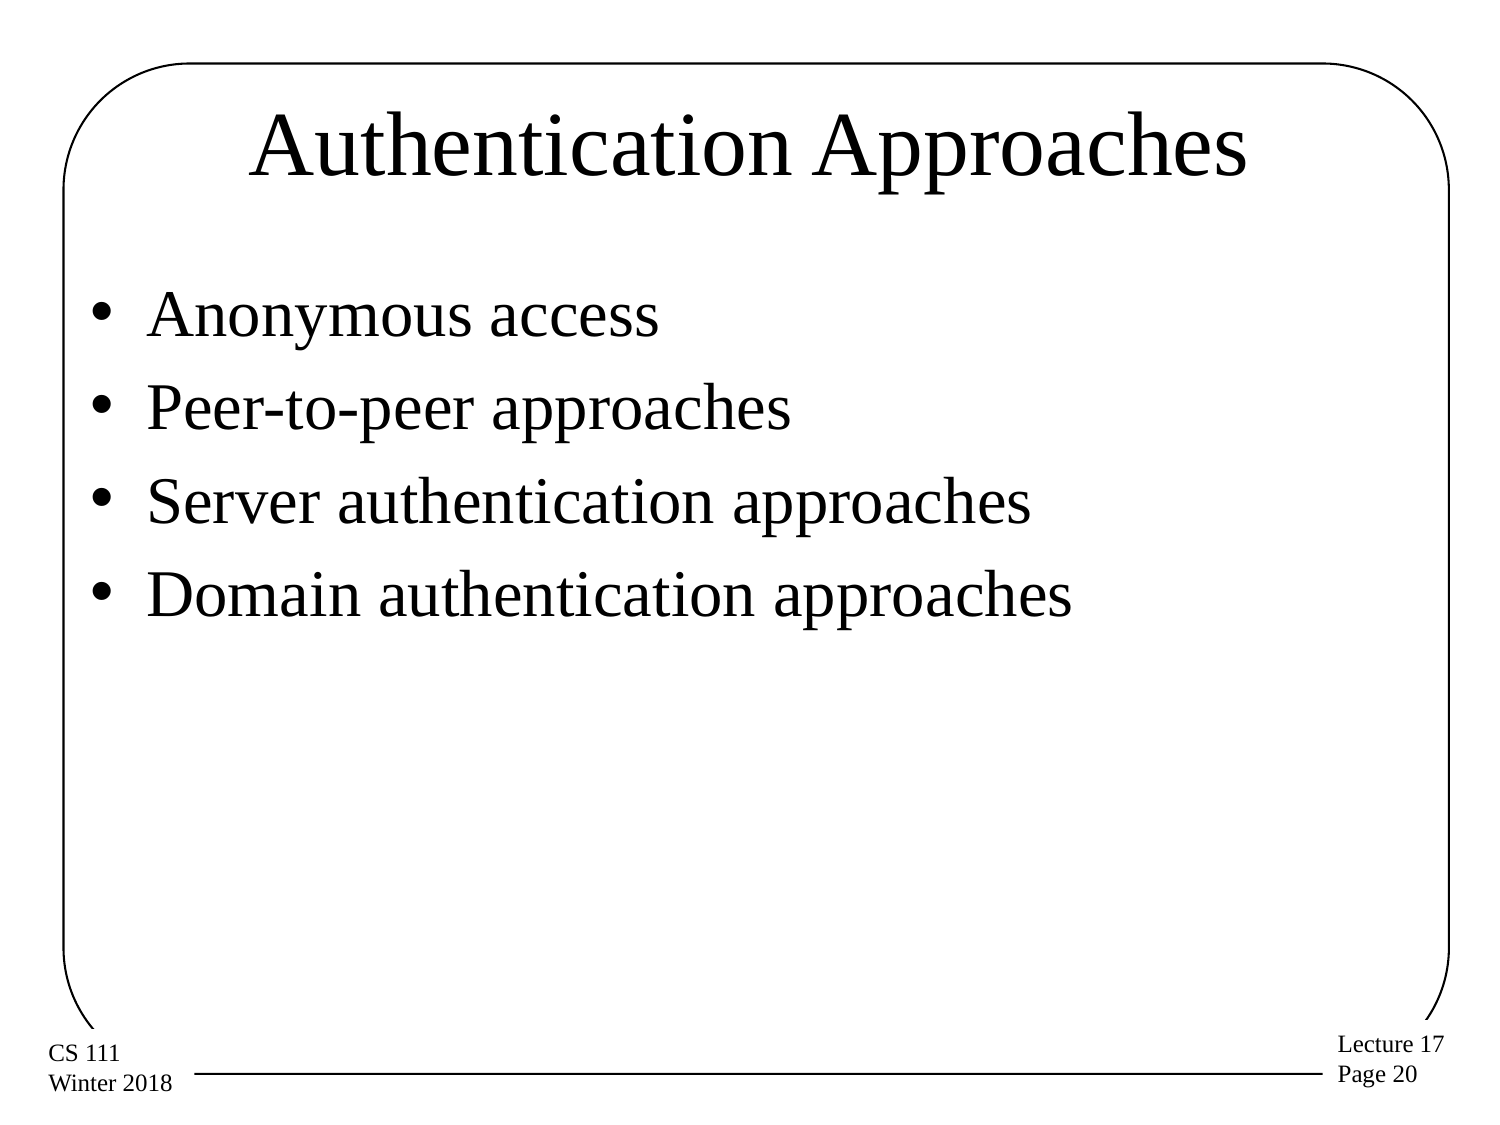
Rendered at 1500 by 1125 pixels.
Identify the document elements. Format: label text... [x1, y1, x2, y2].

title Authentication Approaches [74, 44, 1426, 233]
list Anonymous access Peer-to-peer approaches Server authentication approaches Domain authentication approaches [74, 262, 1426, 1006]
